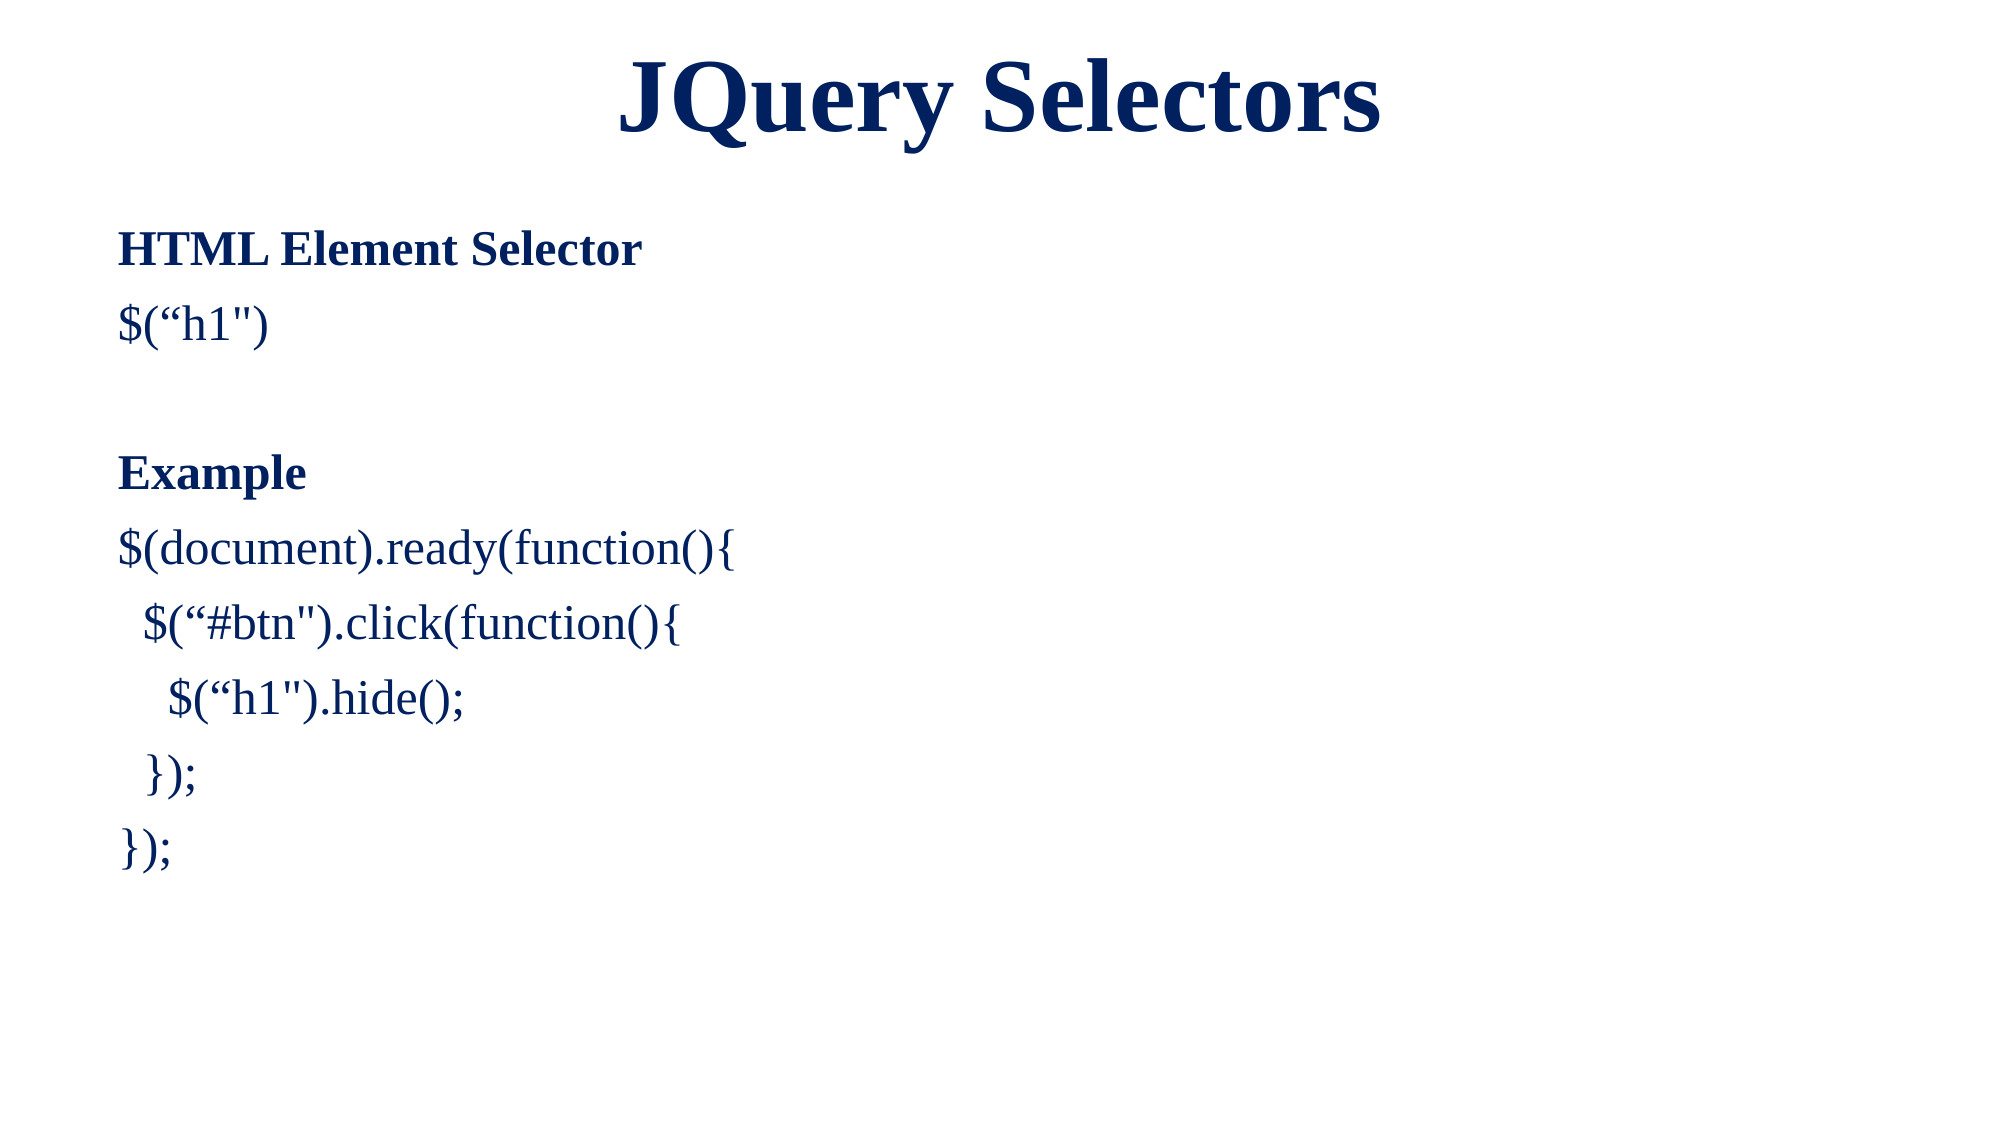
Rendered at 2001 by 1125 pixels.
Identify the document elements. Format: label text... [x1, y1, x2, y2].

title JQuery Selectors [249, 31, 1750, 162]
subtitle HTML Element Selector $(“h1") Example $(document).ready(function(){ $(“#btn").click(function(){ $(“h1").hide(); }); }); [102, 214, 1883, 1033]
